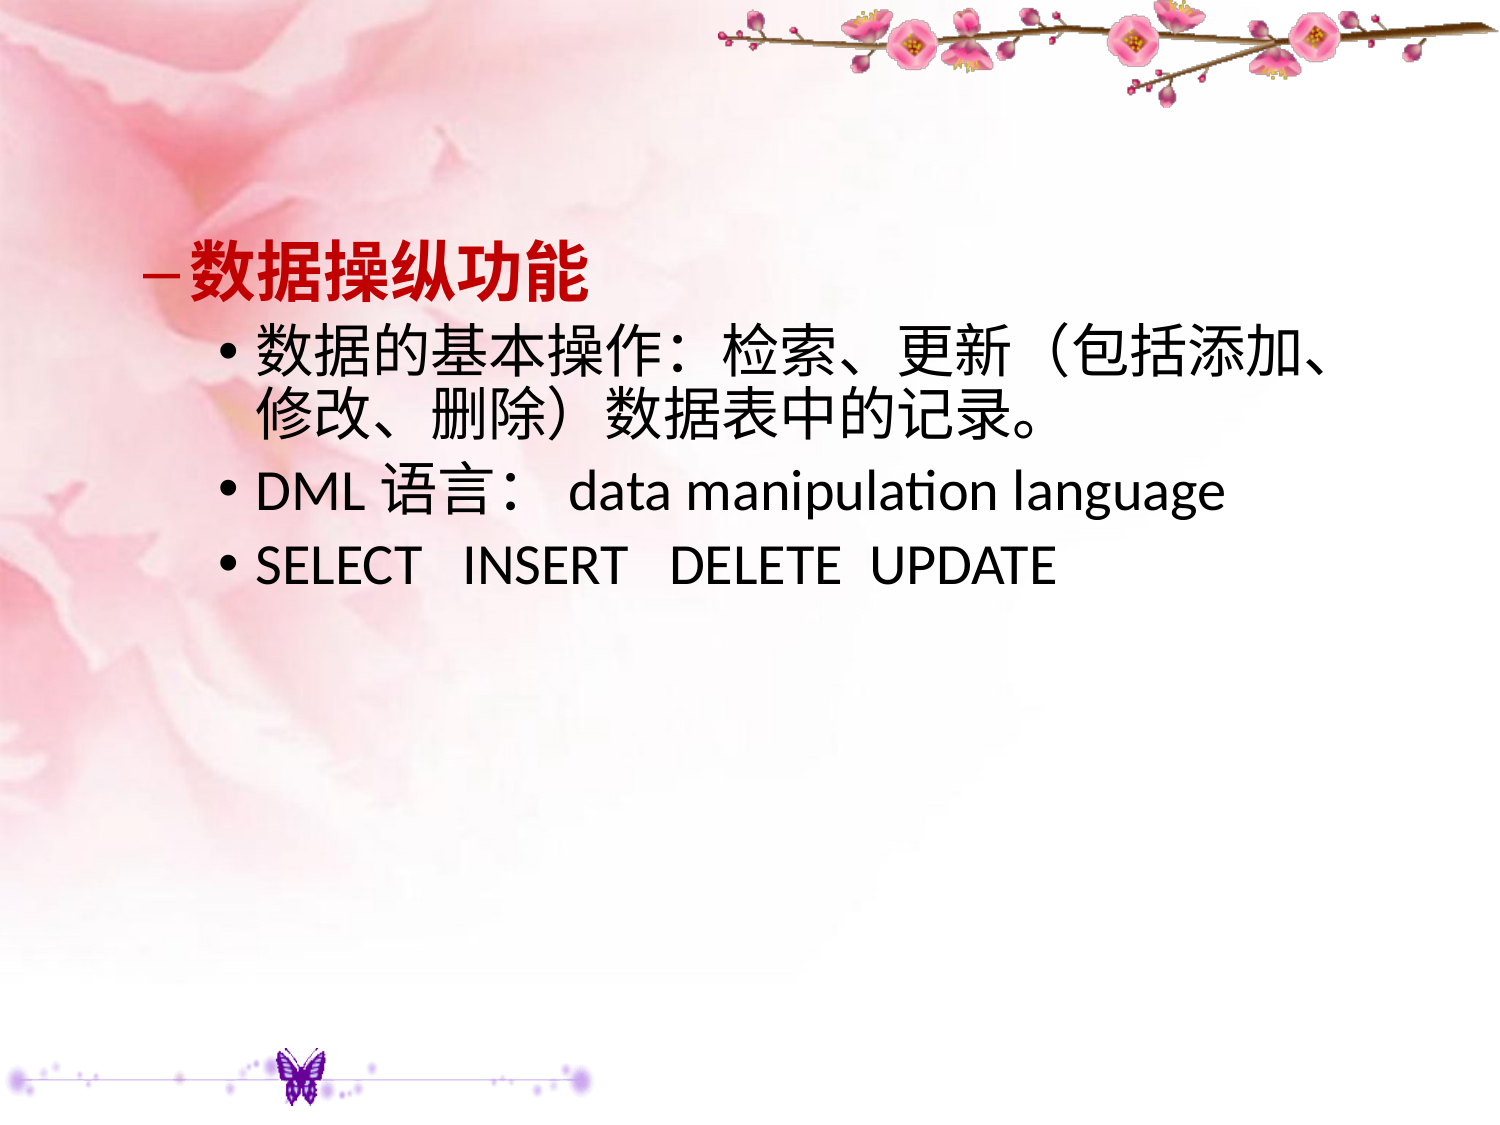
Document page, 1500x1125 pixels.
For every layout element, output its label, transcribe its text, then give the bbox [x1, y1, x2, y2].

list 数据操纵功能 数据的基本操作：检索、更新（包括添加、修改、删除）数据表中的记录。 DML语言：data manipulation language SELECT INSERT DELETE UPDATE [53, 231, 1424, 740]
picture [0, 0, 1500, 1125]
